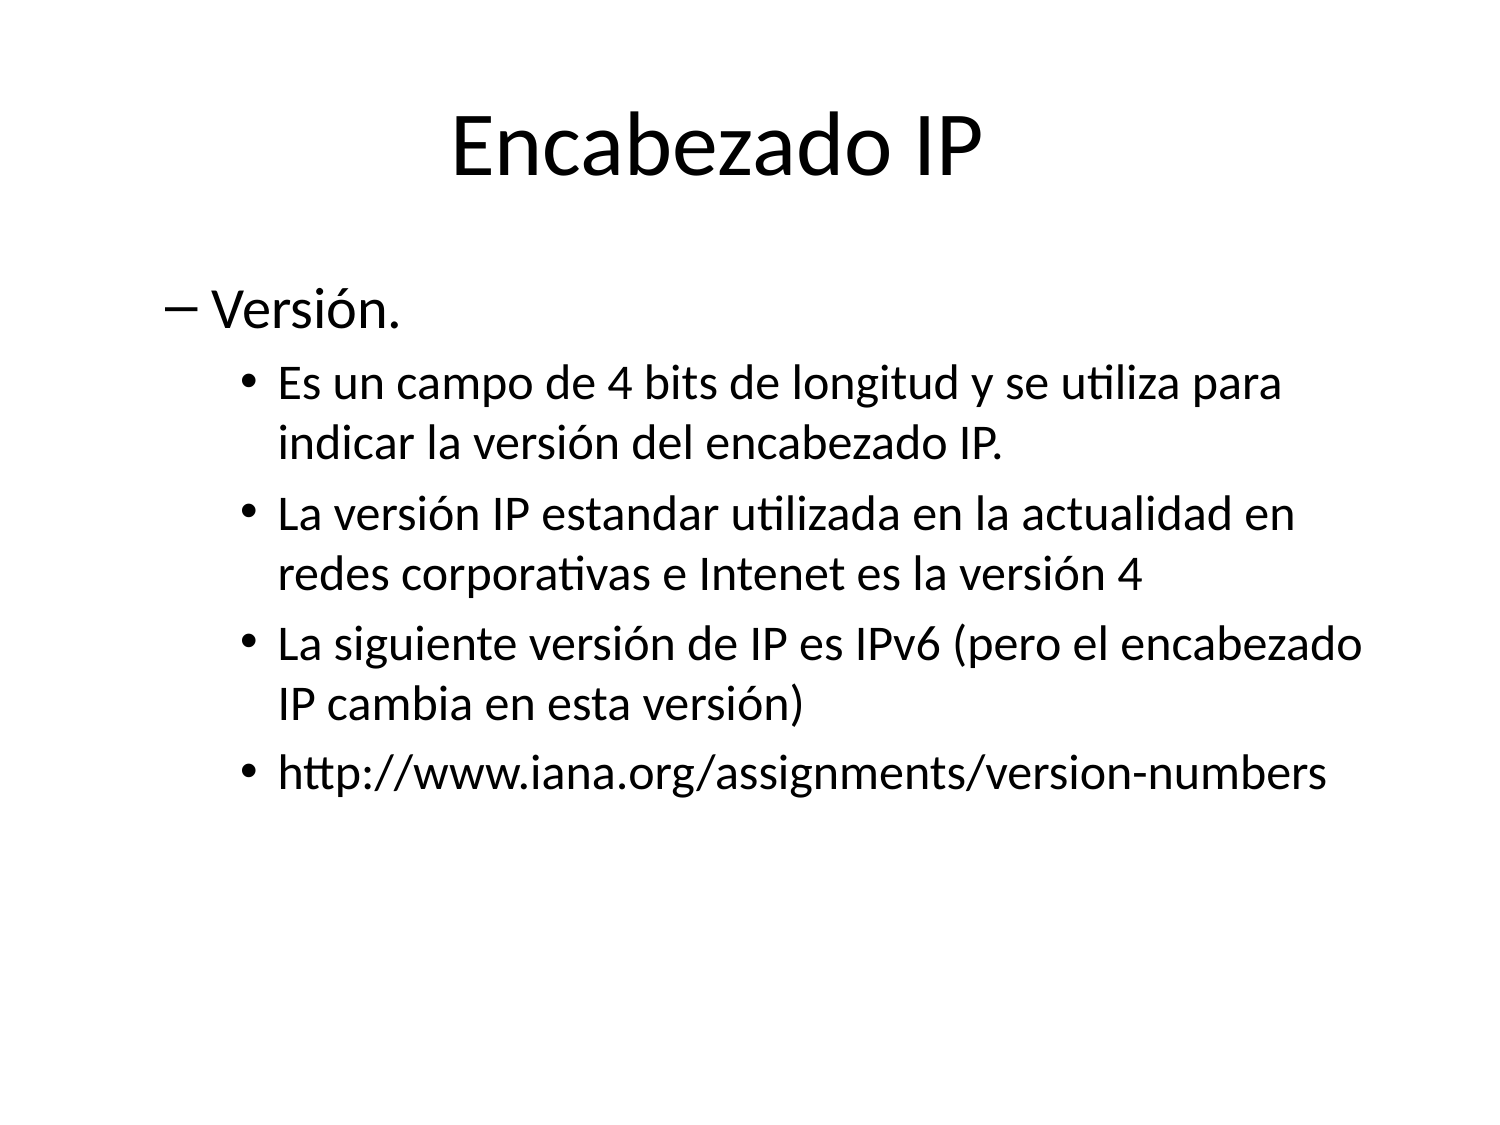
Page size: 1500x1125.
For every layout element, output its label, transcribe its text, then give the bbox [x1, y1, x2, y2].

list Versión. Es un campo de 4 bits de longitud y se utiliza para indicar la versión del encabezado IP. La versión IP estandar utilizada en la actualidad en redes corporativas e Intenet es la versión 4 La siguiente versión de IP es IPv6 (pero el encabezado IP cambia en esta versión) http://www.iana.org/assignments/version-numbers [75, 262, 1425, 1005]
title Encabezado IP [75, 45, 1425, 233]
